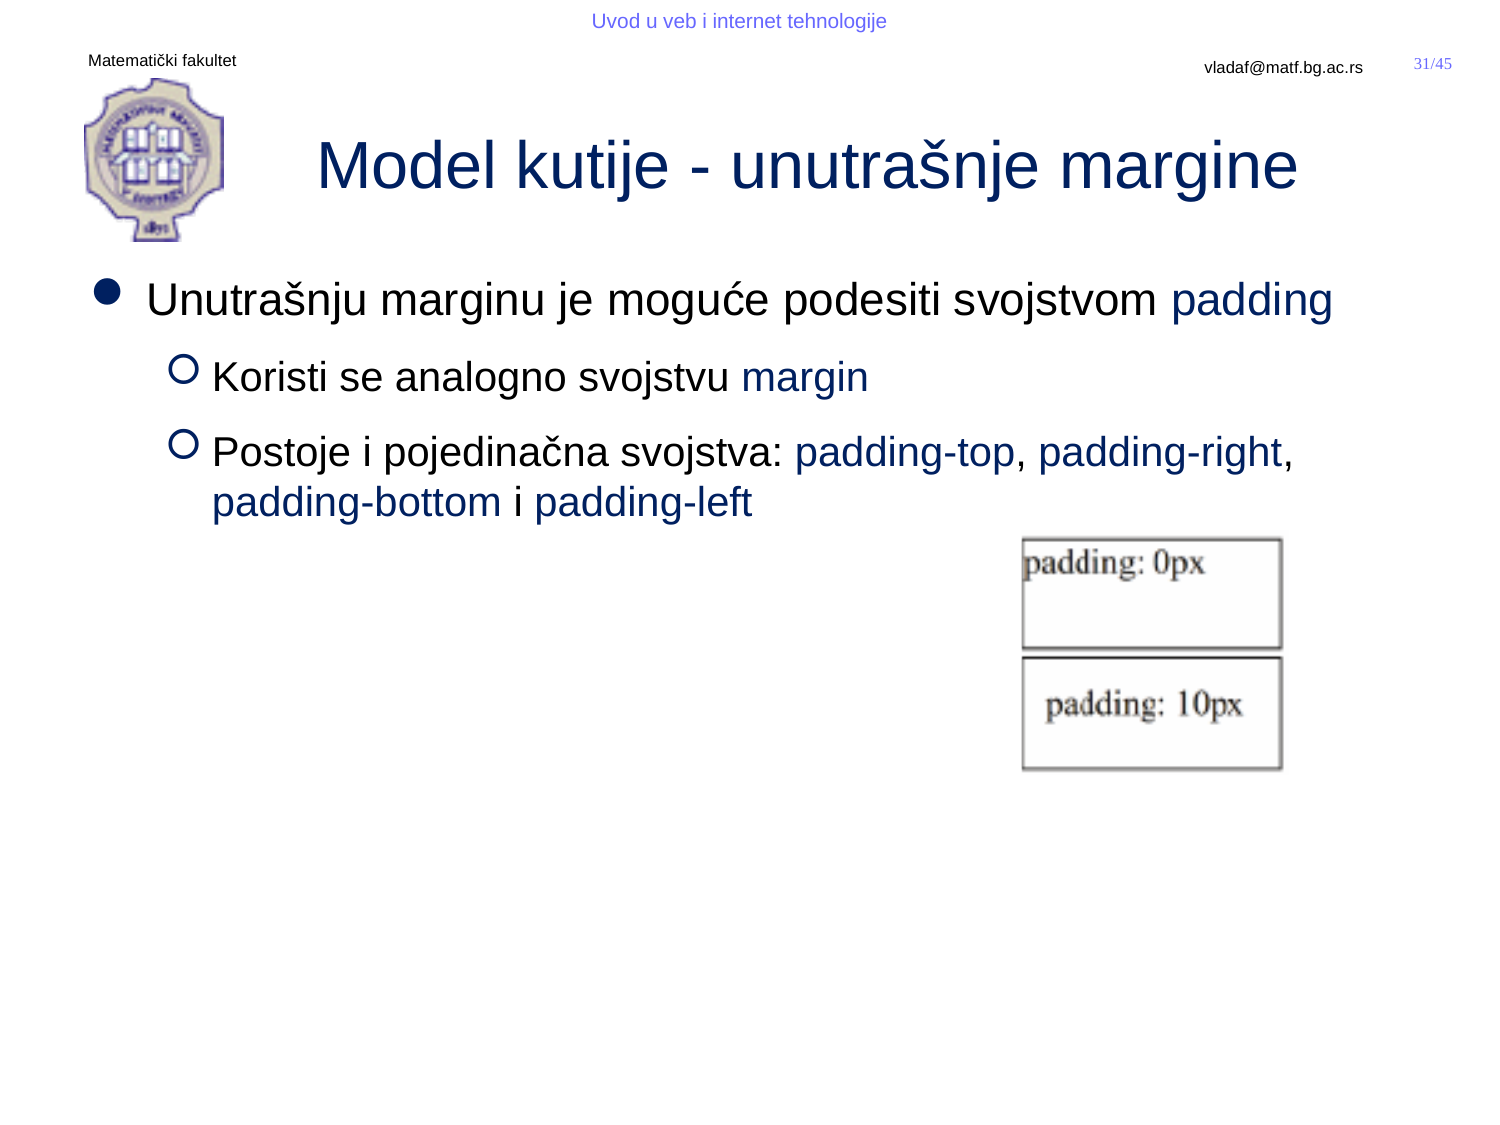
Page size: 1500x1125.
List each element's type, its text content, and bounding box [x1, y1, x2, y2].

picture [1021, 526, 1292, 780]
title Model kutije - unutrašnje margine [301, 90, 1425, 233]
list Unutrašnju marginu je moguće podesiti svojstvom padding Koristi se analogno svojstvu margin Postoje i pojedinačna svojstva: padding-top, padding-right, padding-bottom i padding-left [75, 262, 1483, 1125]
picture [84, 78, 224, 242]
